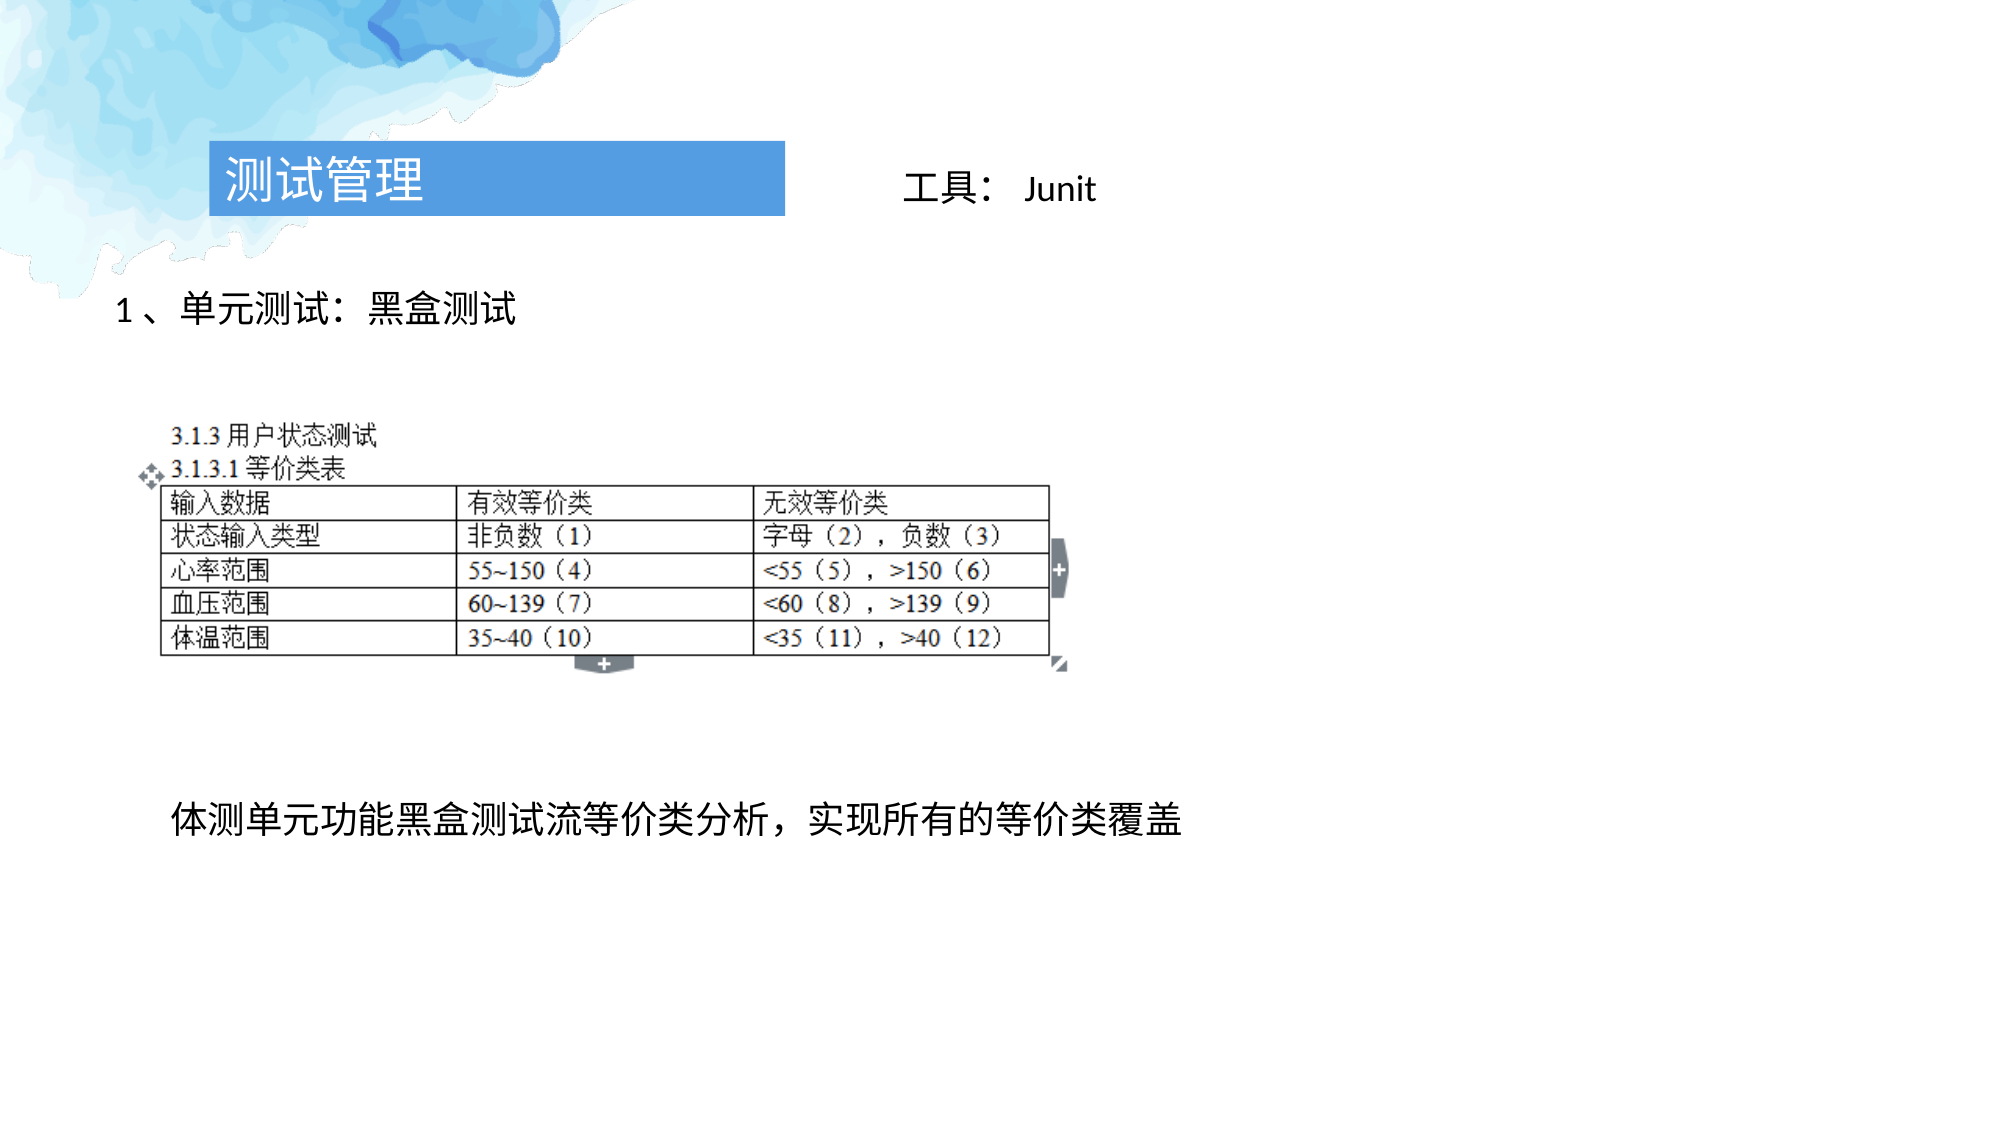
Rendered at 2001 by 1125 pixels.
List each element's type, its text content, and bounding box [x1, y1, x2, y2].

picture [0, 0, 753, 299]
text_box 体测单元功能黑盒测试流等价类分析，实现所有的等价类覆盖 [155, 788, 1198, 849]
text_box 测试管理 [209, 140, 786, 216]
text_box 工具：Junit [888, 156, 1112, 216]
picture [137, 396, 1108, 697]
text_box 1、单元测试：黑盒测试 [99, 277, 532, 337]
